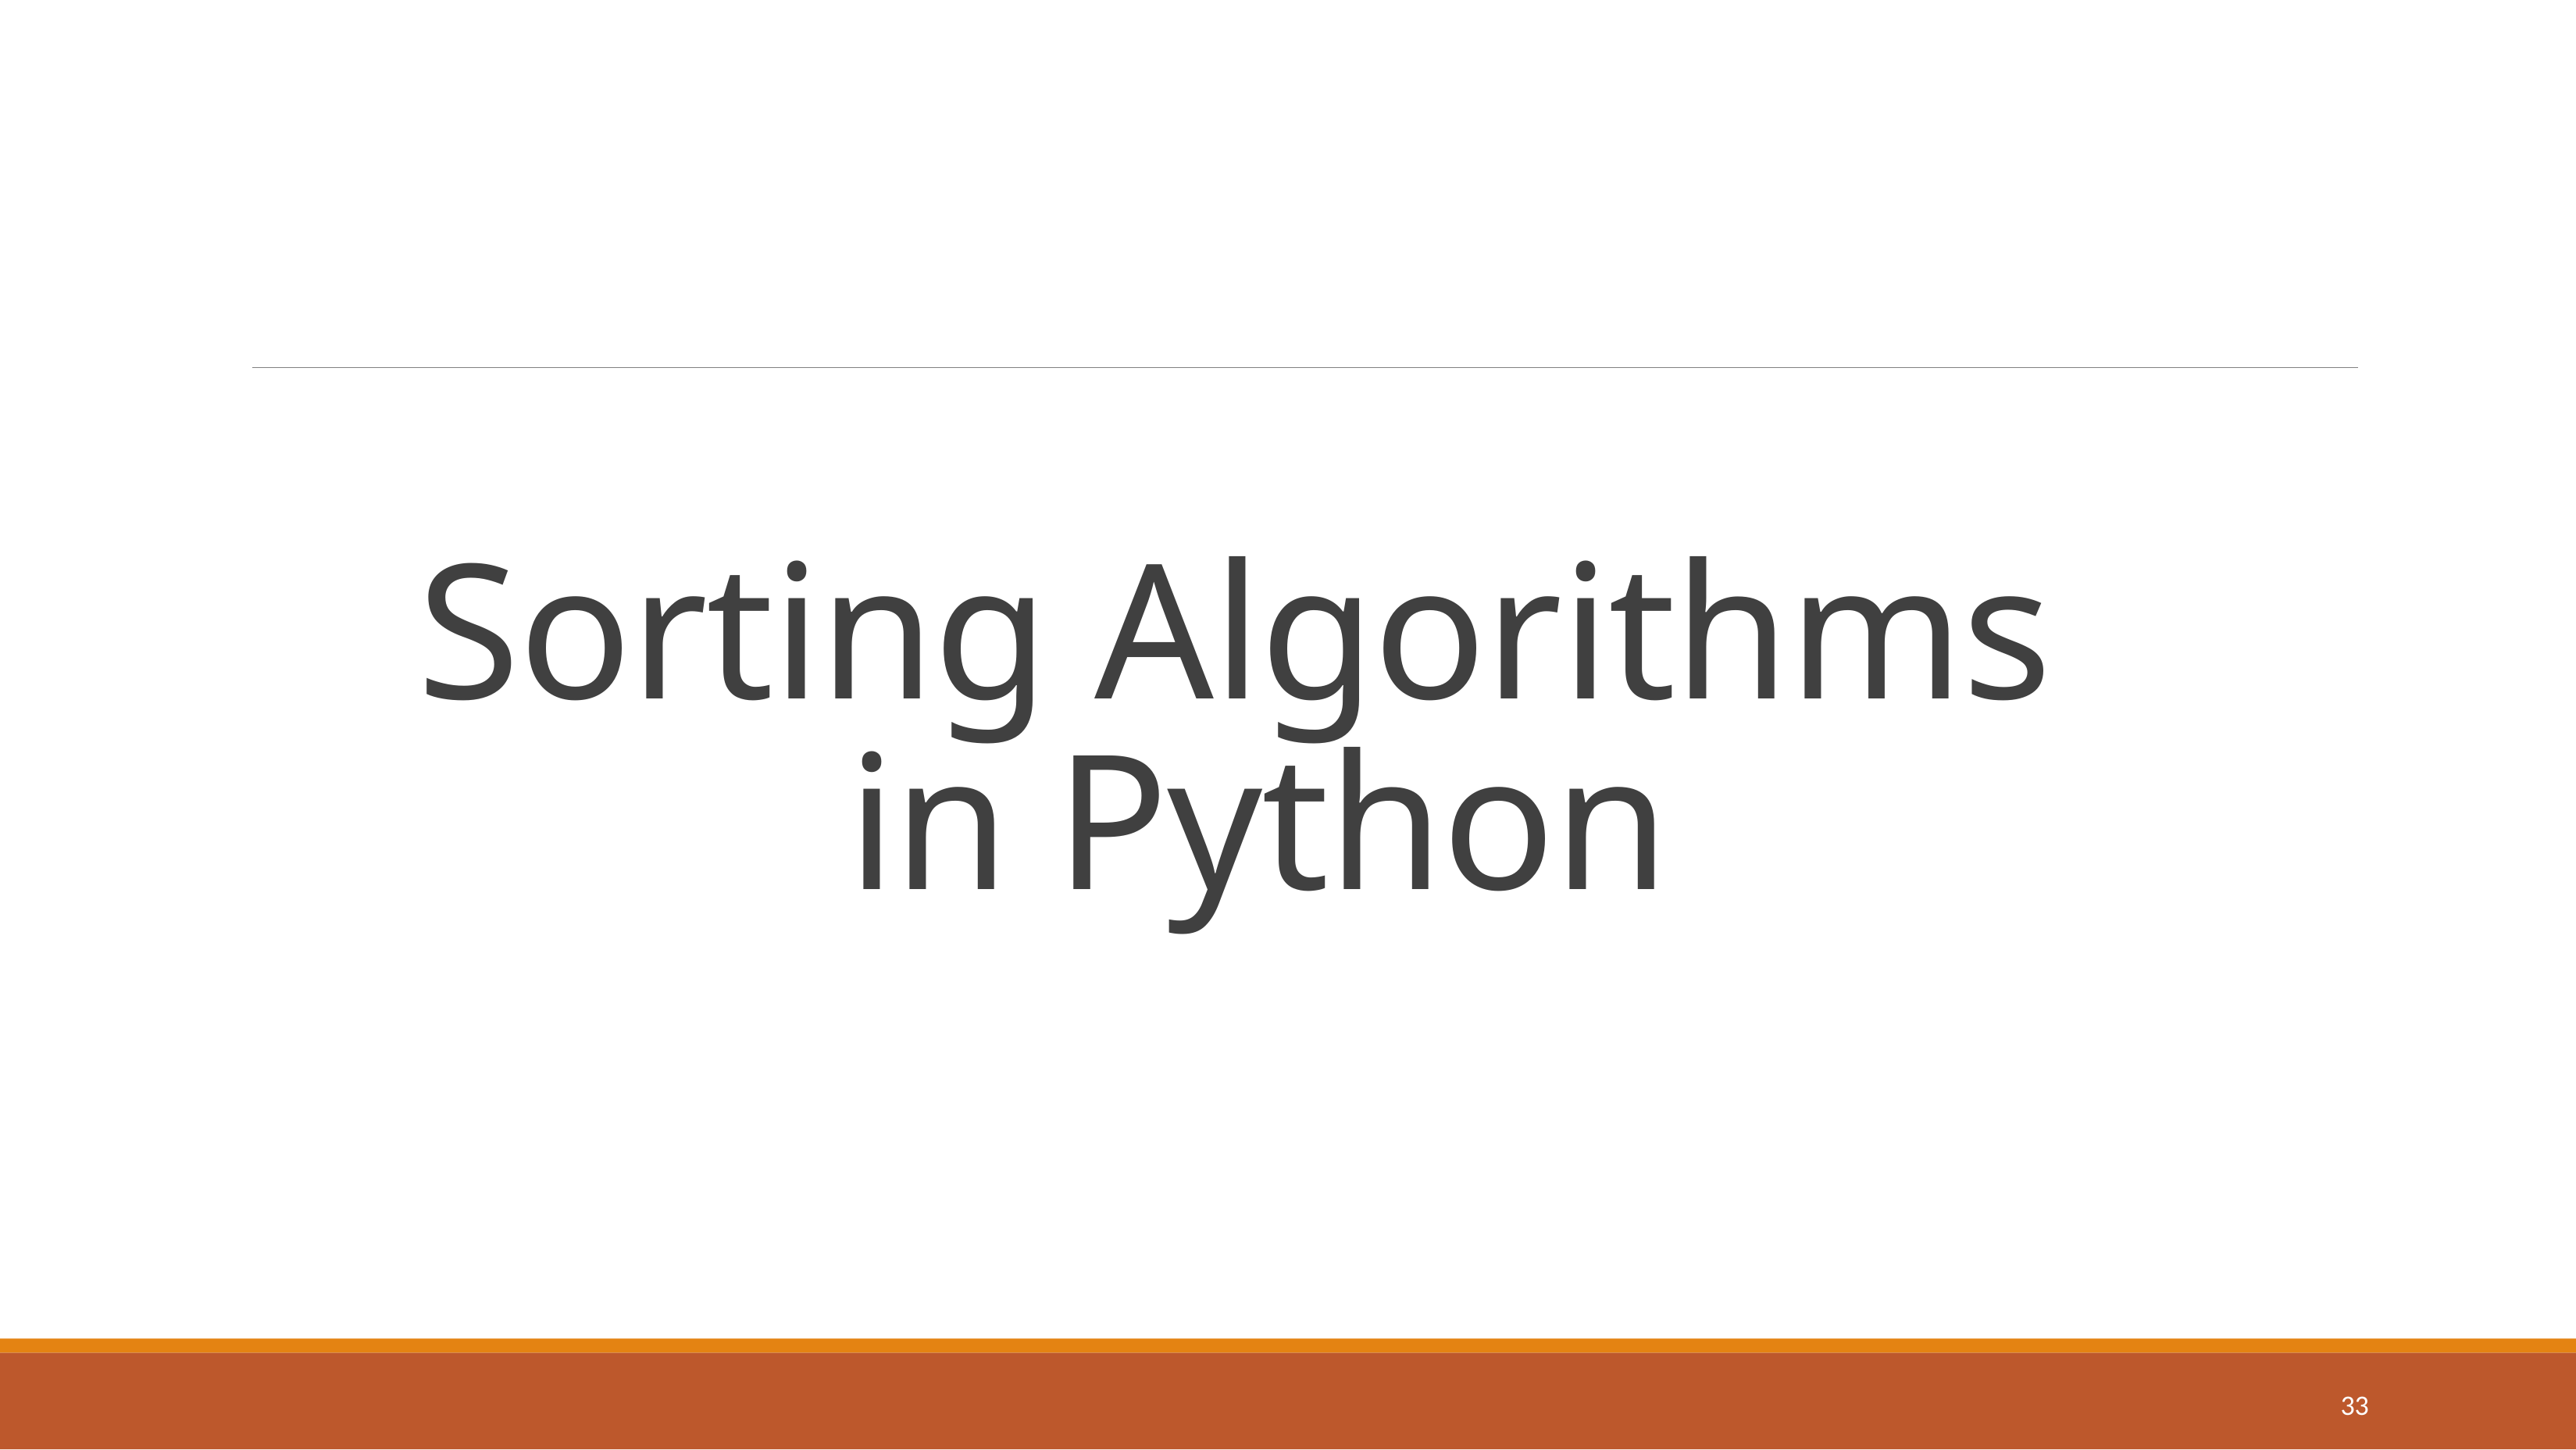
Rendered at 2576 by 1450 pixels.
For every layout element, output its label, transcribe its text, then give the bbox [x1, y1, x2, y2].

slide_number 33 [2092, 983, 2369, 1450]
title Sorting Algorithms in Python [77, 415, 2440, 928]
